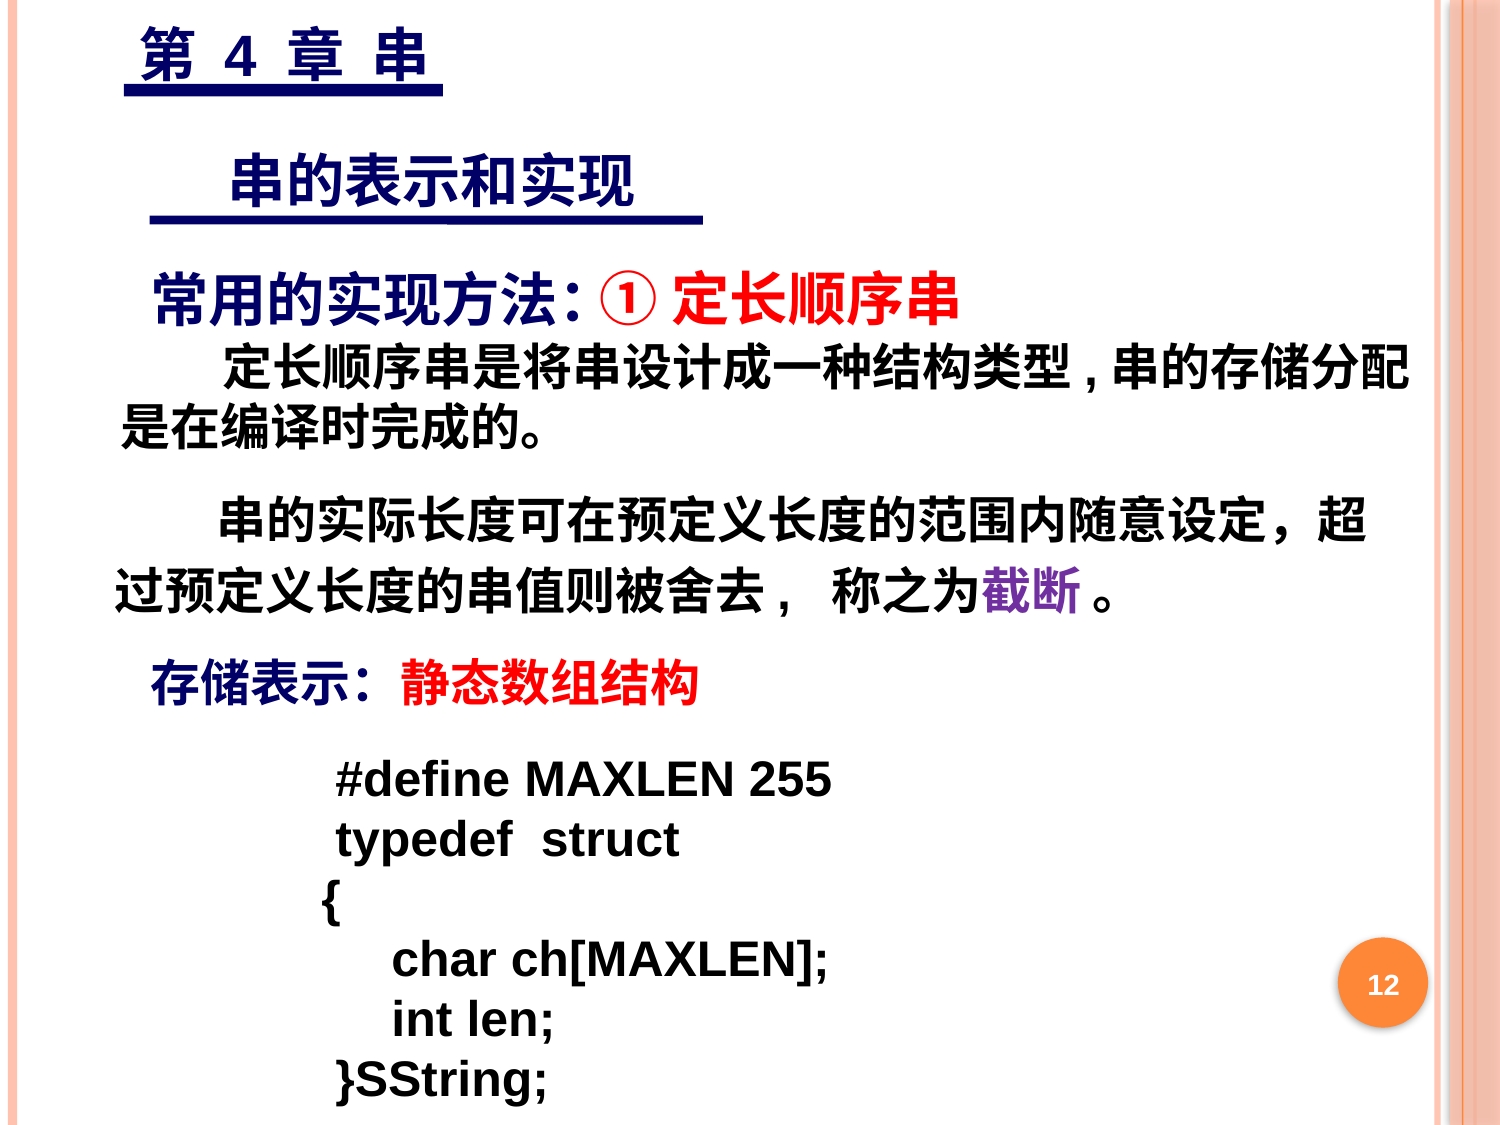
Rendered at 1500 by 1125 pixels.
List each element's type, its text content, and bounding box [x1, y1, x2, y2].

text_box 常用的实现方法： [135, 255, 656, 328]
slide_number 12 [1333, 940, 1434, 1026]
text_box ①定长顺序串 [584, 243, 1187, 328]
text_box 存储表示：静态数组结构 [135, 644, 978, 720]
text_box 第 4 章 串 [123, 10, 609, 96]
text_box 串的表示和实现 [159, 137, 760, 222]
text_box #define MAXLEN 255 typedef struct { char ch[MAXLEN]; int len; }SString; [278, 738, 848, 1115]
text_box 定长顺序串是将串设计成一种结构类型,串的存储分配是在编译时完成的。 [105, 328, 1442, 464]
text_box 串的实际长度可在预定义长度的范围内随意设定，超过预定义长度的串值则被舍去, 称之为截断 。 [100, 468, 1430, 628]
